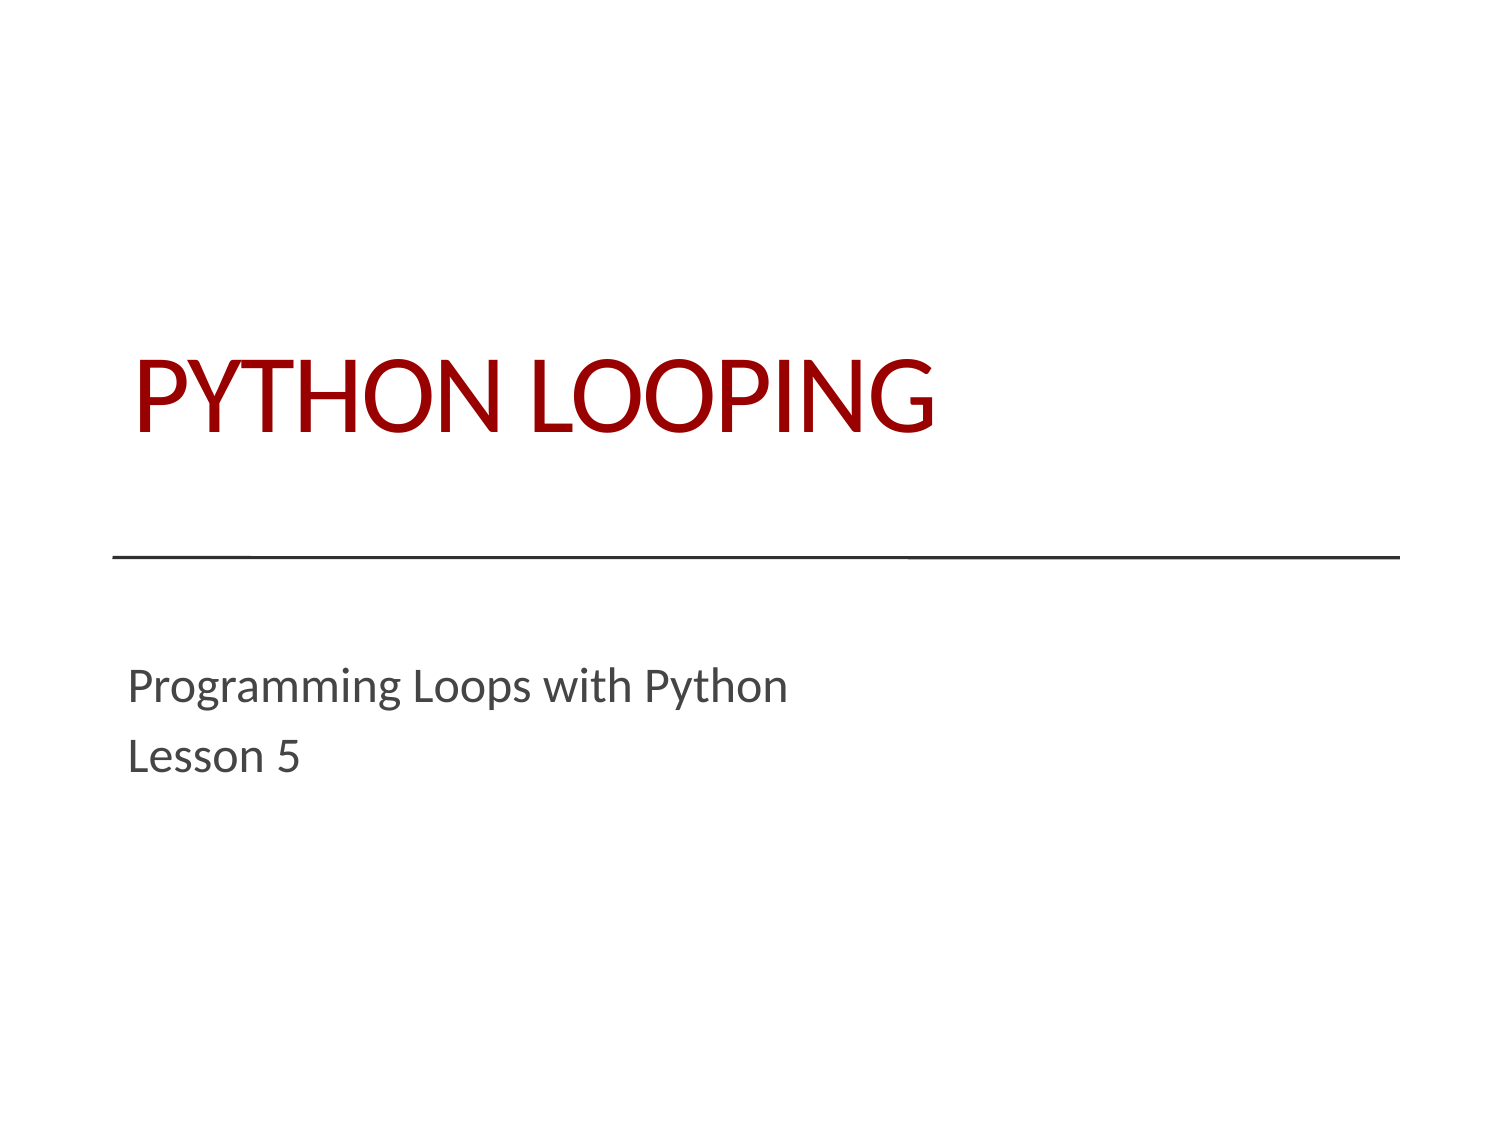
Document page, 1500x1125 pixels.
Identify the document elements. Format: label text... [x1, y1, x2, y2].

subtitle Programming Loops with Python Lesson 5 [112, 574, 1163, 833]
title PYTHON LOOPING [117, 281, 1405, 598]
